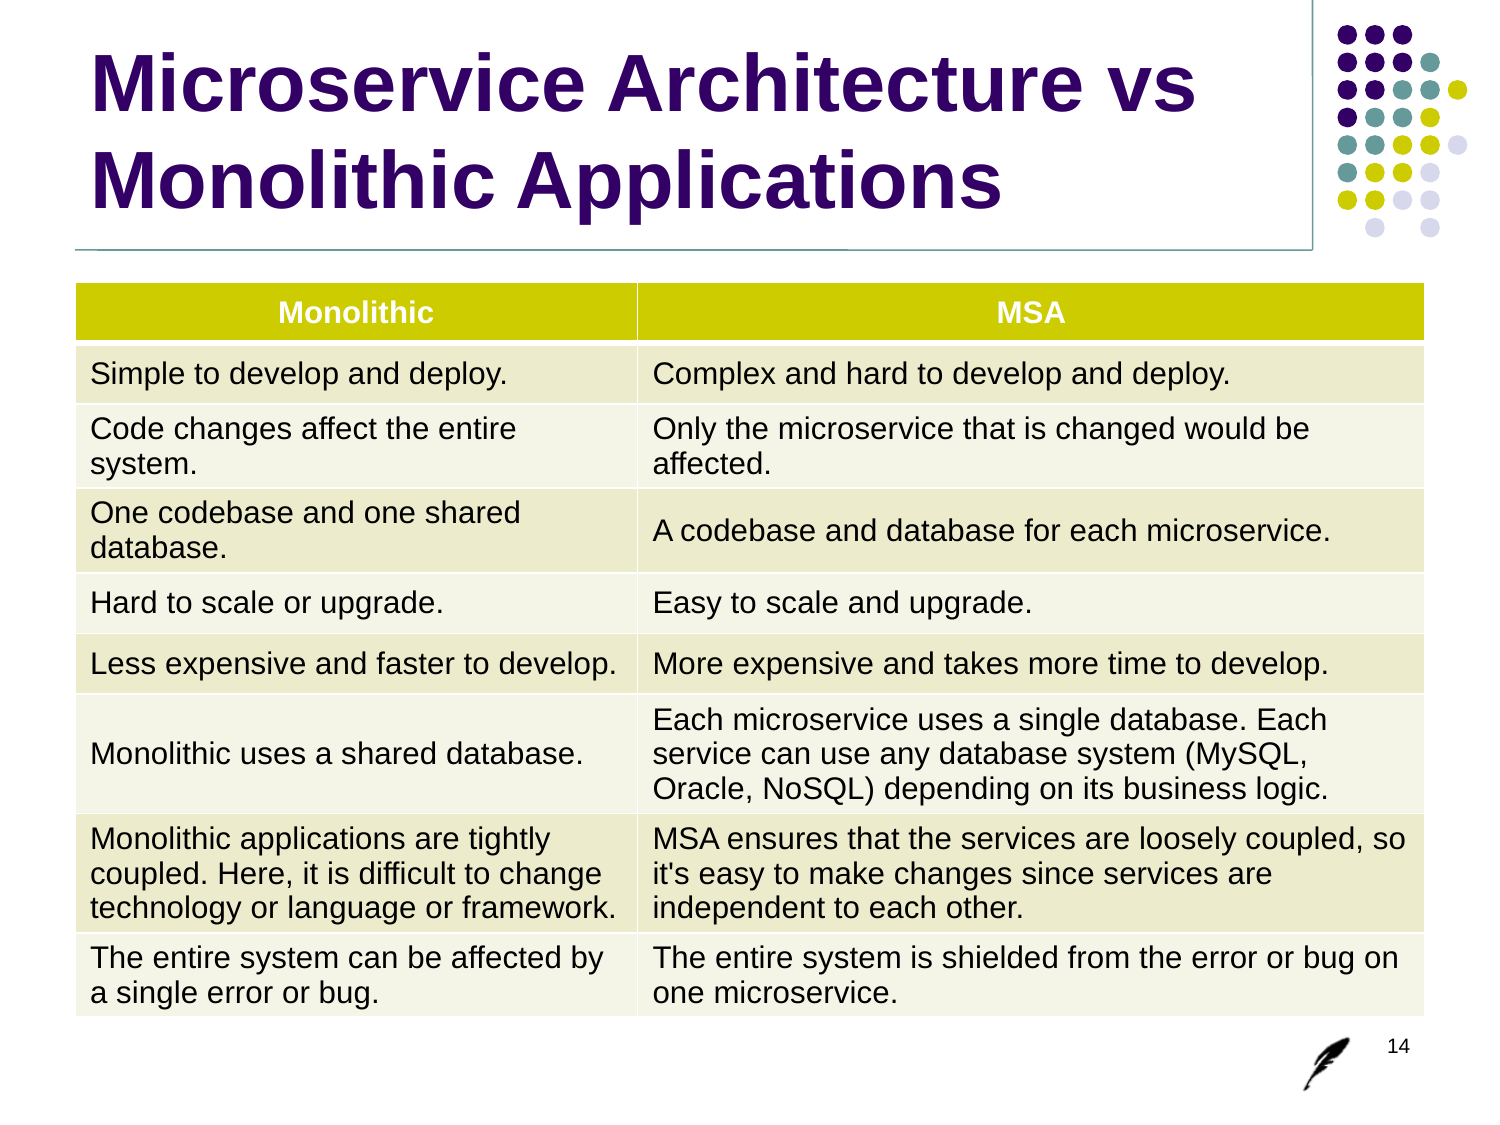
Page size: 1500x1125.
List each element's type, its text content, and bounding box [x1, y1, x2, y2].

table_cell Each microservice uses a single database. Each service can use any database system (MySQL, Oracle, NoSQL) depending on its business logic. [638, 695, 1424, 813]
table_cell Less expensive and faster to develop. [76, 634, 637, 693]
table_cell Monolithic uses a shared database. [76, 695, 637, 813]
table_header Monolithic [76, 283, 637, 340]
table_cell The entire system can be affected by a single error or bug. [76, 934, 637, 1016]
table_header MSA [638, 283, 1424, 340]
slide_number 14 [1074, 1025, 1425, 1100]
table_cell One codebase and one shared database. [76, 489, 637, 572]
table_cell Only the microservice that is changed would be affected. [638, 405, 1424, 487]
table_cell Easy to scale and upgrade. [638, 574, 1424, 633]
table_cell MSA ensures that the services are loosely coupled, so it's easy to make changes since services are independent to each other. [638, 814, 1424, 932]
title Microservice Architecture vs Monolithic Applications [75, 20, 1313, 233]
table_cell Hard to scale or upgrade. [76, 574, 637, 633]
table_cell Simple to develop and deploy. [76, 346, 637, 403]
table_cell A codebase and database for each microservice. [638, 489, 1424, 572]
table_cell Code changes affect the entire system. [76, 405, 637, 487]
table_cell Complex and hard to develop and deploy. [638, 346, 1424, 403]
table_cell Monolithic applications are tightly coupled. Here, it is difficult to change technology or language or framework. [76, 814, 637, 932]
table_cell The entire system is shielded from the error or bug on one microservice. [638, 934, 1424, 1016]
table_cell More expensive and takes more time to develop. [638, 634, 1424, 693]
